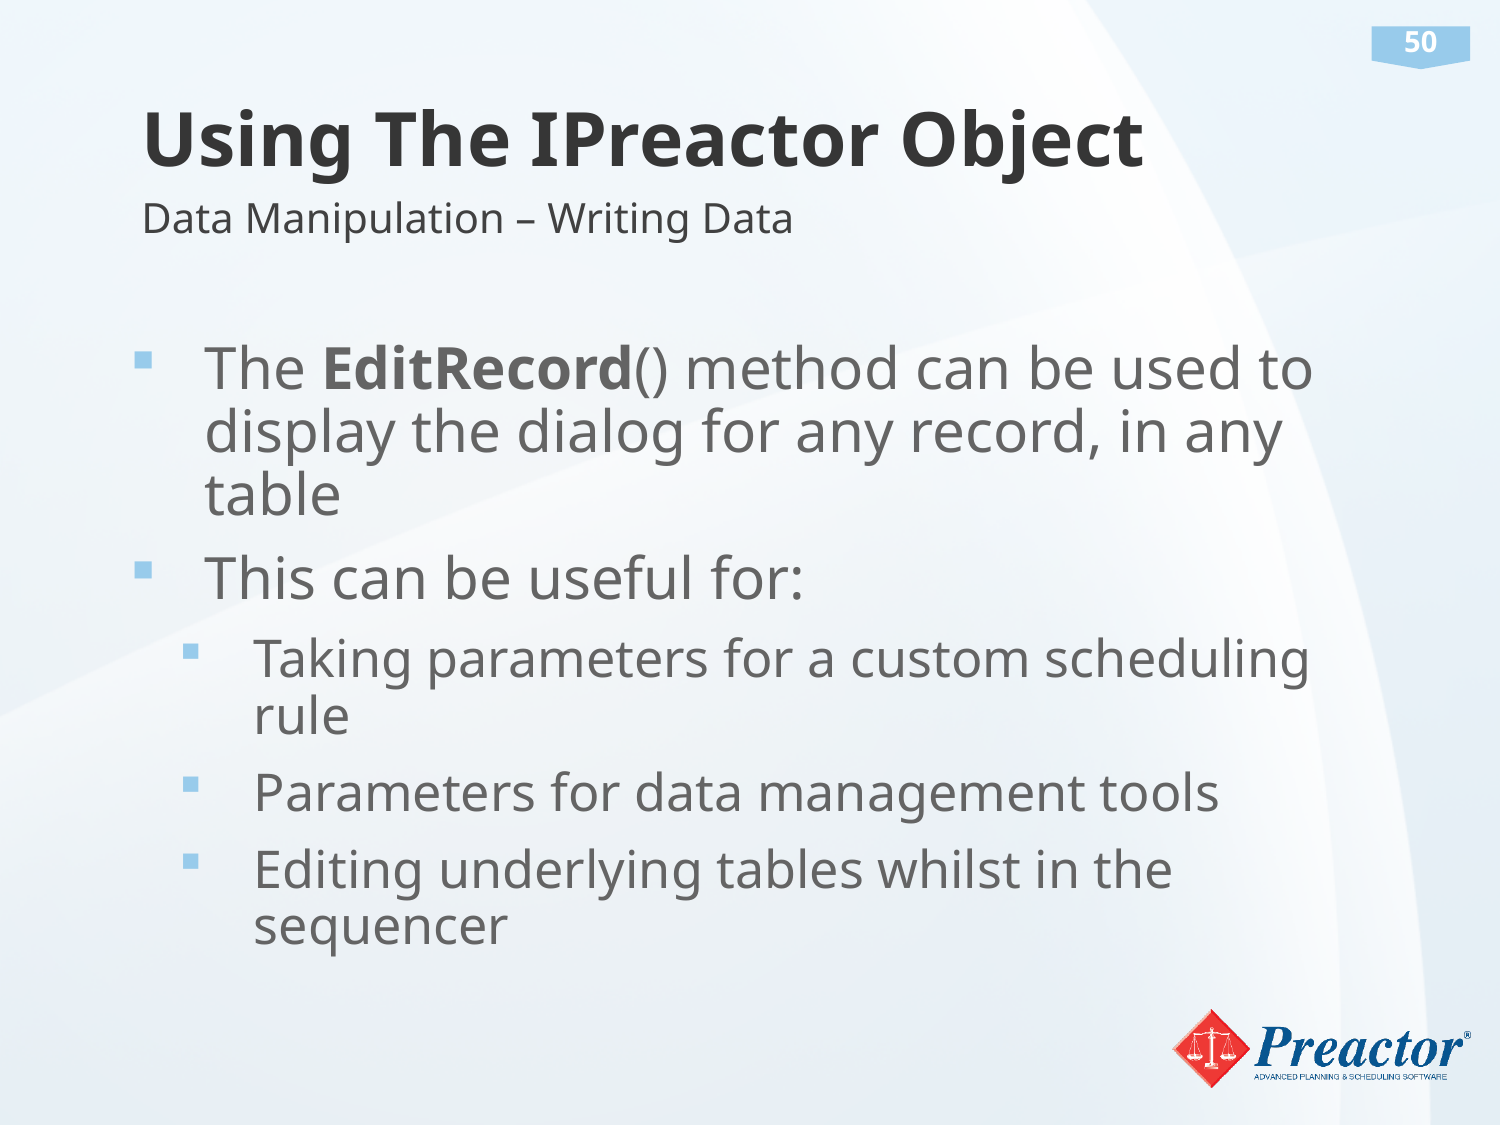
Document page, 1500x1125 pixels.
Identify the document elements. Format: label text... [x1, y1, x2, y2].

text_box Data Manipulation – Writing Data [133, 188, 1361, 298]
picture [0, 0, 1500, 1125]
title Using The IPreactor Object [133, 98, 1361, 186]
text_box The EditRecord() method can be used to display the dialog for any record, in any table This can be useful for: Taking parameters for a custom scheduling rule Parameters for data management tools Editing underlying tables whilst in the sequencer [72, 332, 1430, 988]
